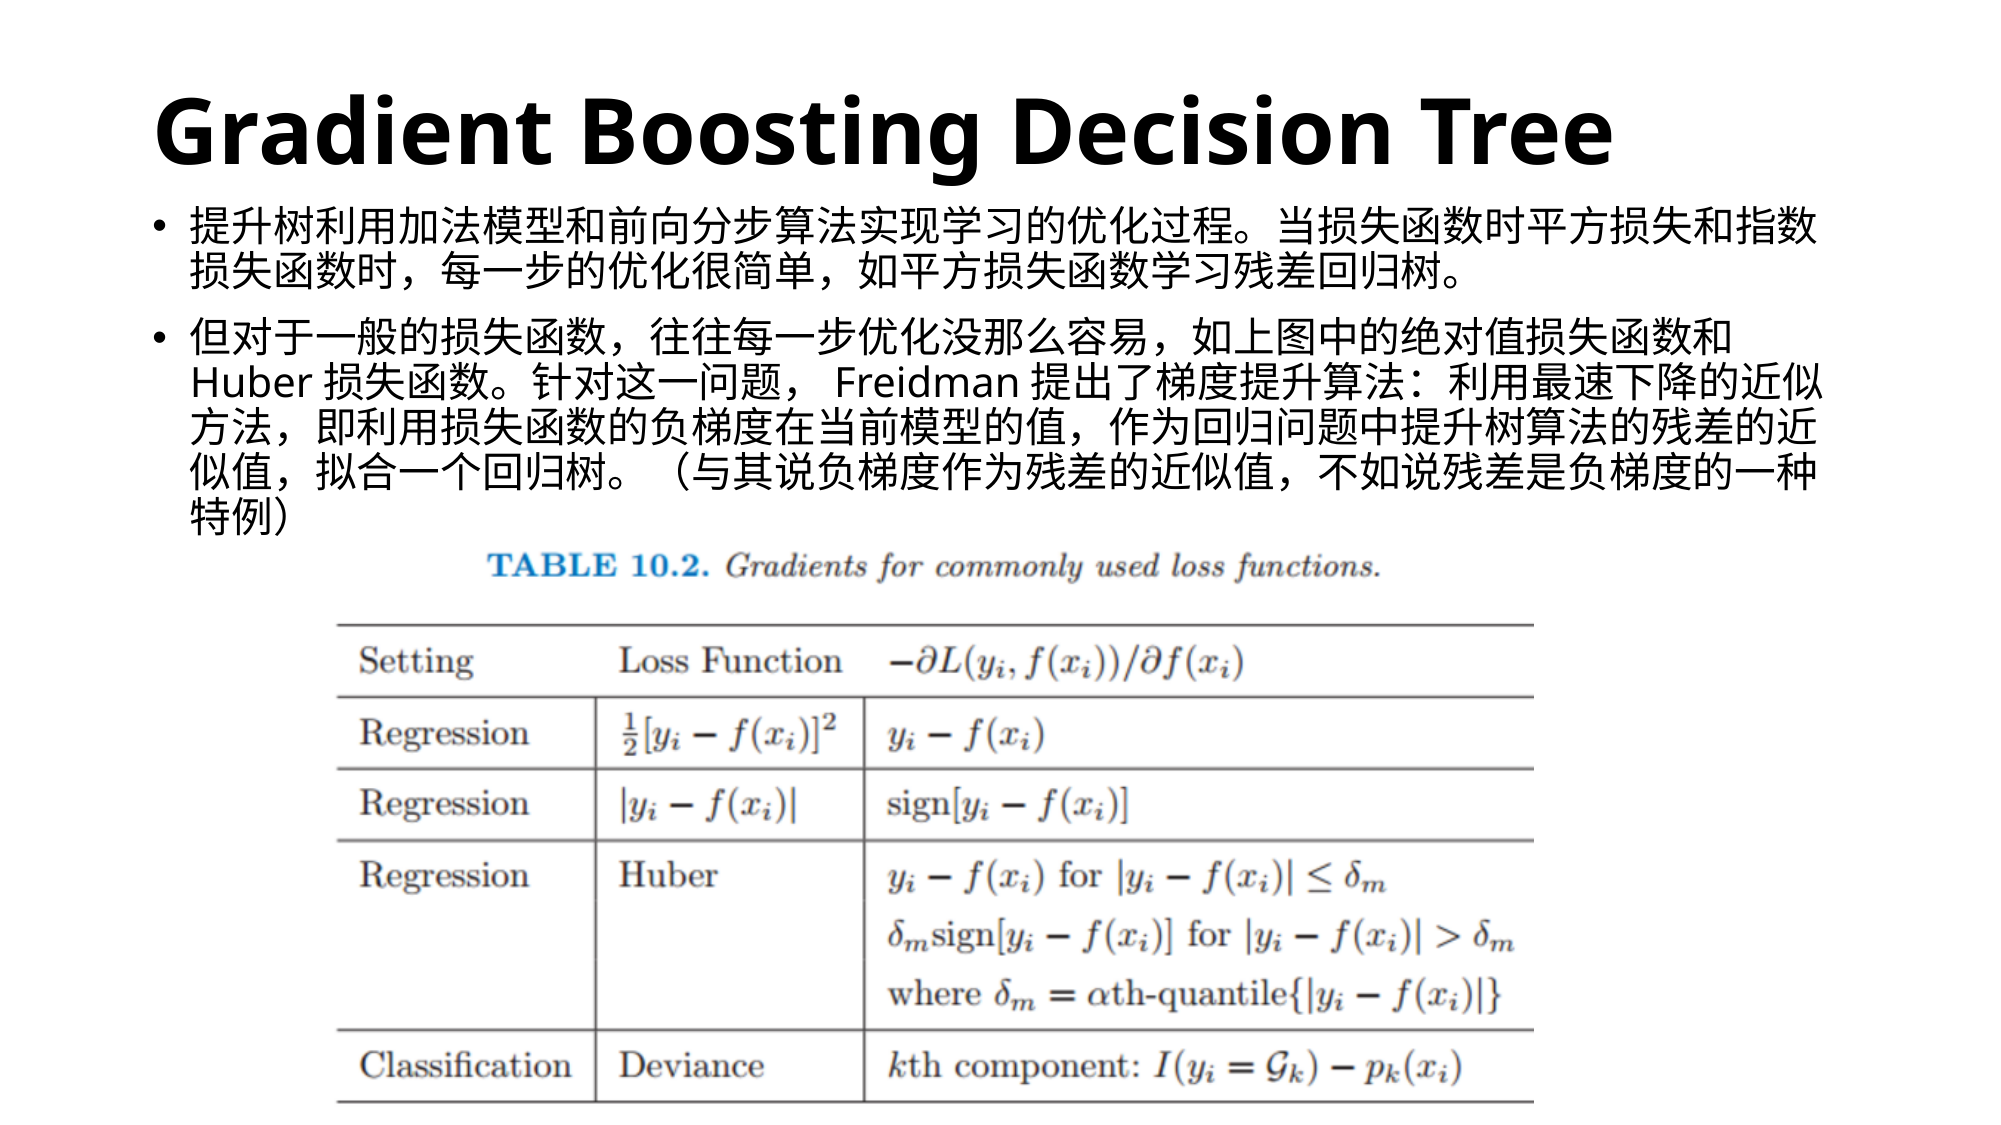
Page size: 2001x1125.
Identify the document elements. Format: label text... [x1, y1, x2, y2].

list 提升树利用加法模型和前向分步算法实现学习的优化过程。当损失函数时平方损失和指数损失函数时，每一步的优化很简单，如平方损失函数学习残差回归树。 但对于一般的损失函数，往往每一步优化没那么容易，如上图中的绝对值损失函数和Huber损失函数。针对这一问题，Freidman提出了梯度提升算法：利用最速下降的近似方法，即利用损失函数的负梯度在当前模型的值，作为回归问题中提升树算法的残差的近似值，拟合一个回归树。（与其说负梯度作为残差的近似值，不如说残差是负梯度的一种特例） [137, 198, 1863, 970]
picture [329, 528, 1534, 1120]
title Gradient Boosting Decision Tree [137, 59, 1863, 198]
